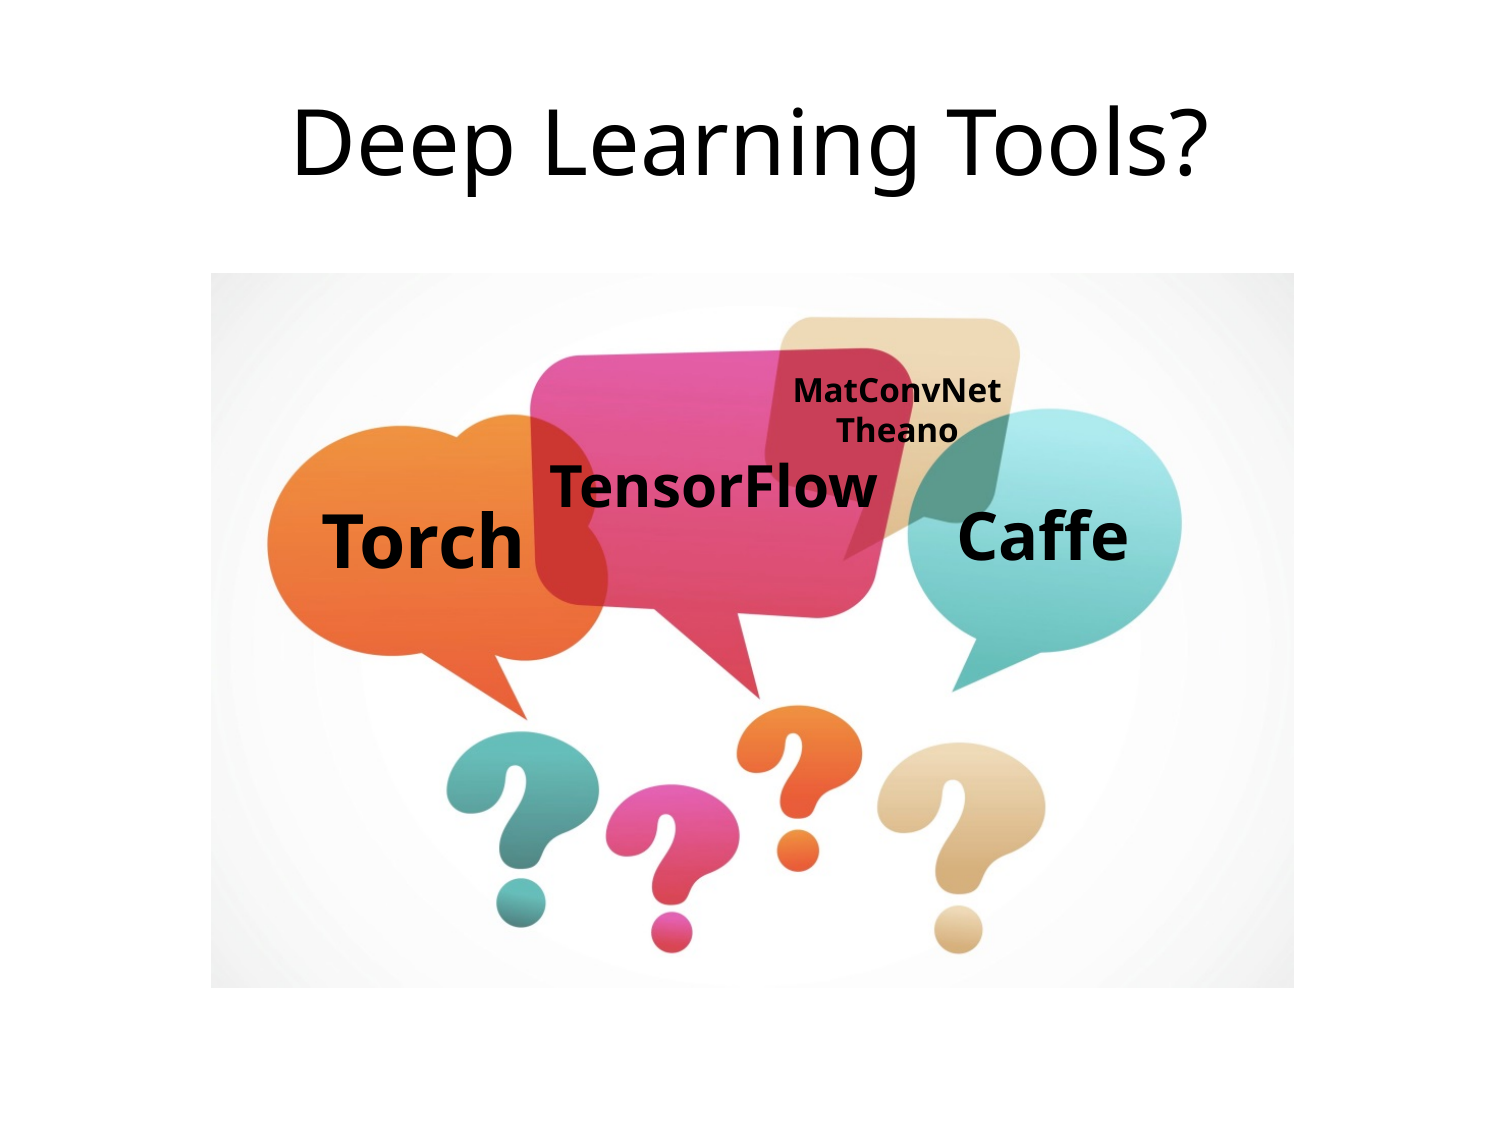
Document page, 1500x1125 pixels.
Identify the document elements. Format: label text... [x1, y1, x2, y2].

title Deep Learning Tools? [75, 45, 1425, 233]
picture [211, 273, 1294, 988]
